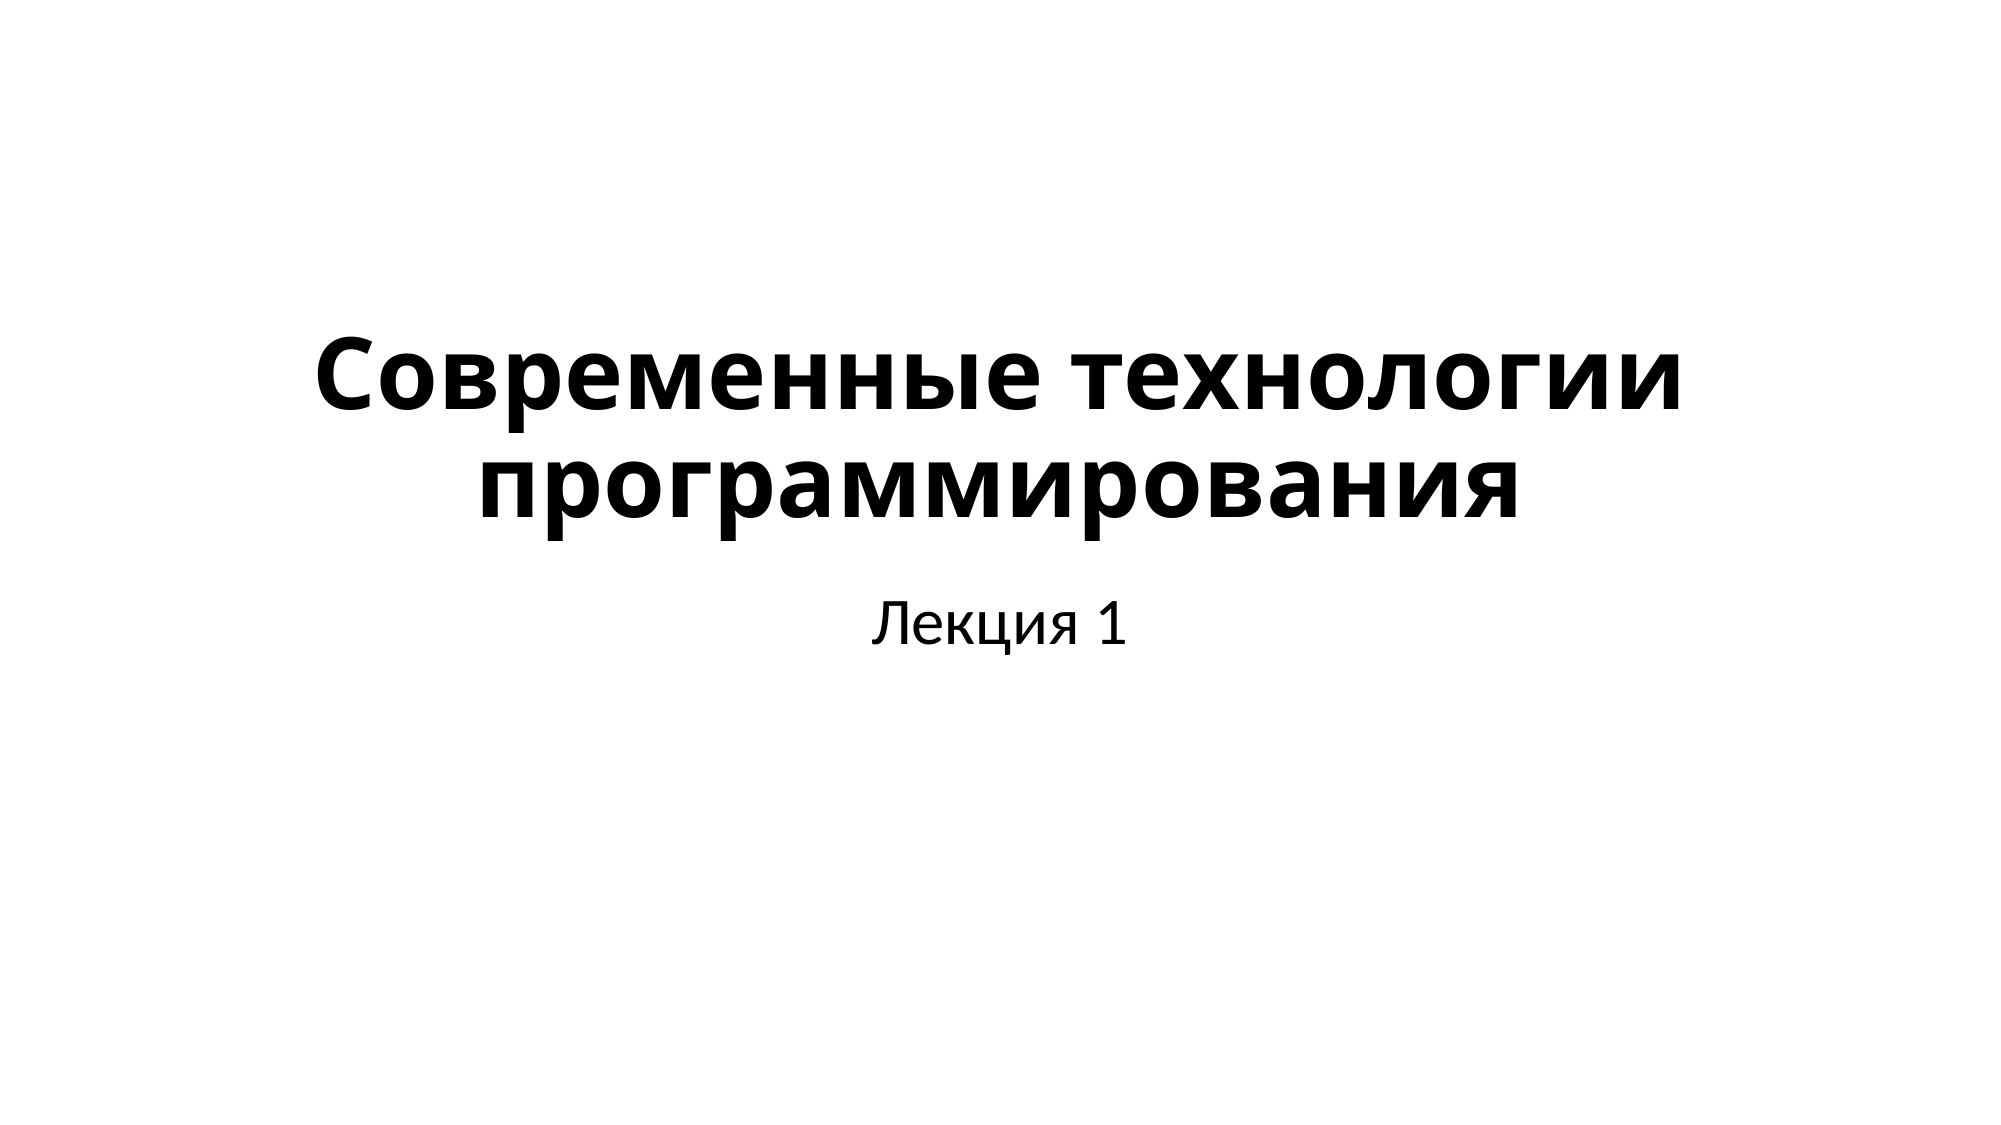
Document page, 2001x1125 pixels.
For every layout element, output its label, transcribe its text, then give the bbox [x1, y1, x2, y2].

subtitle Лекция 1 [249, 579, 1750, 851]
title Современные технологии программирования [144, 154, 1856, 547]
